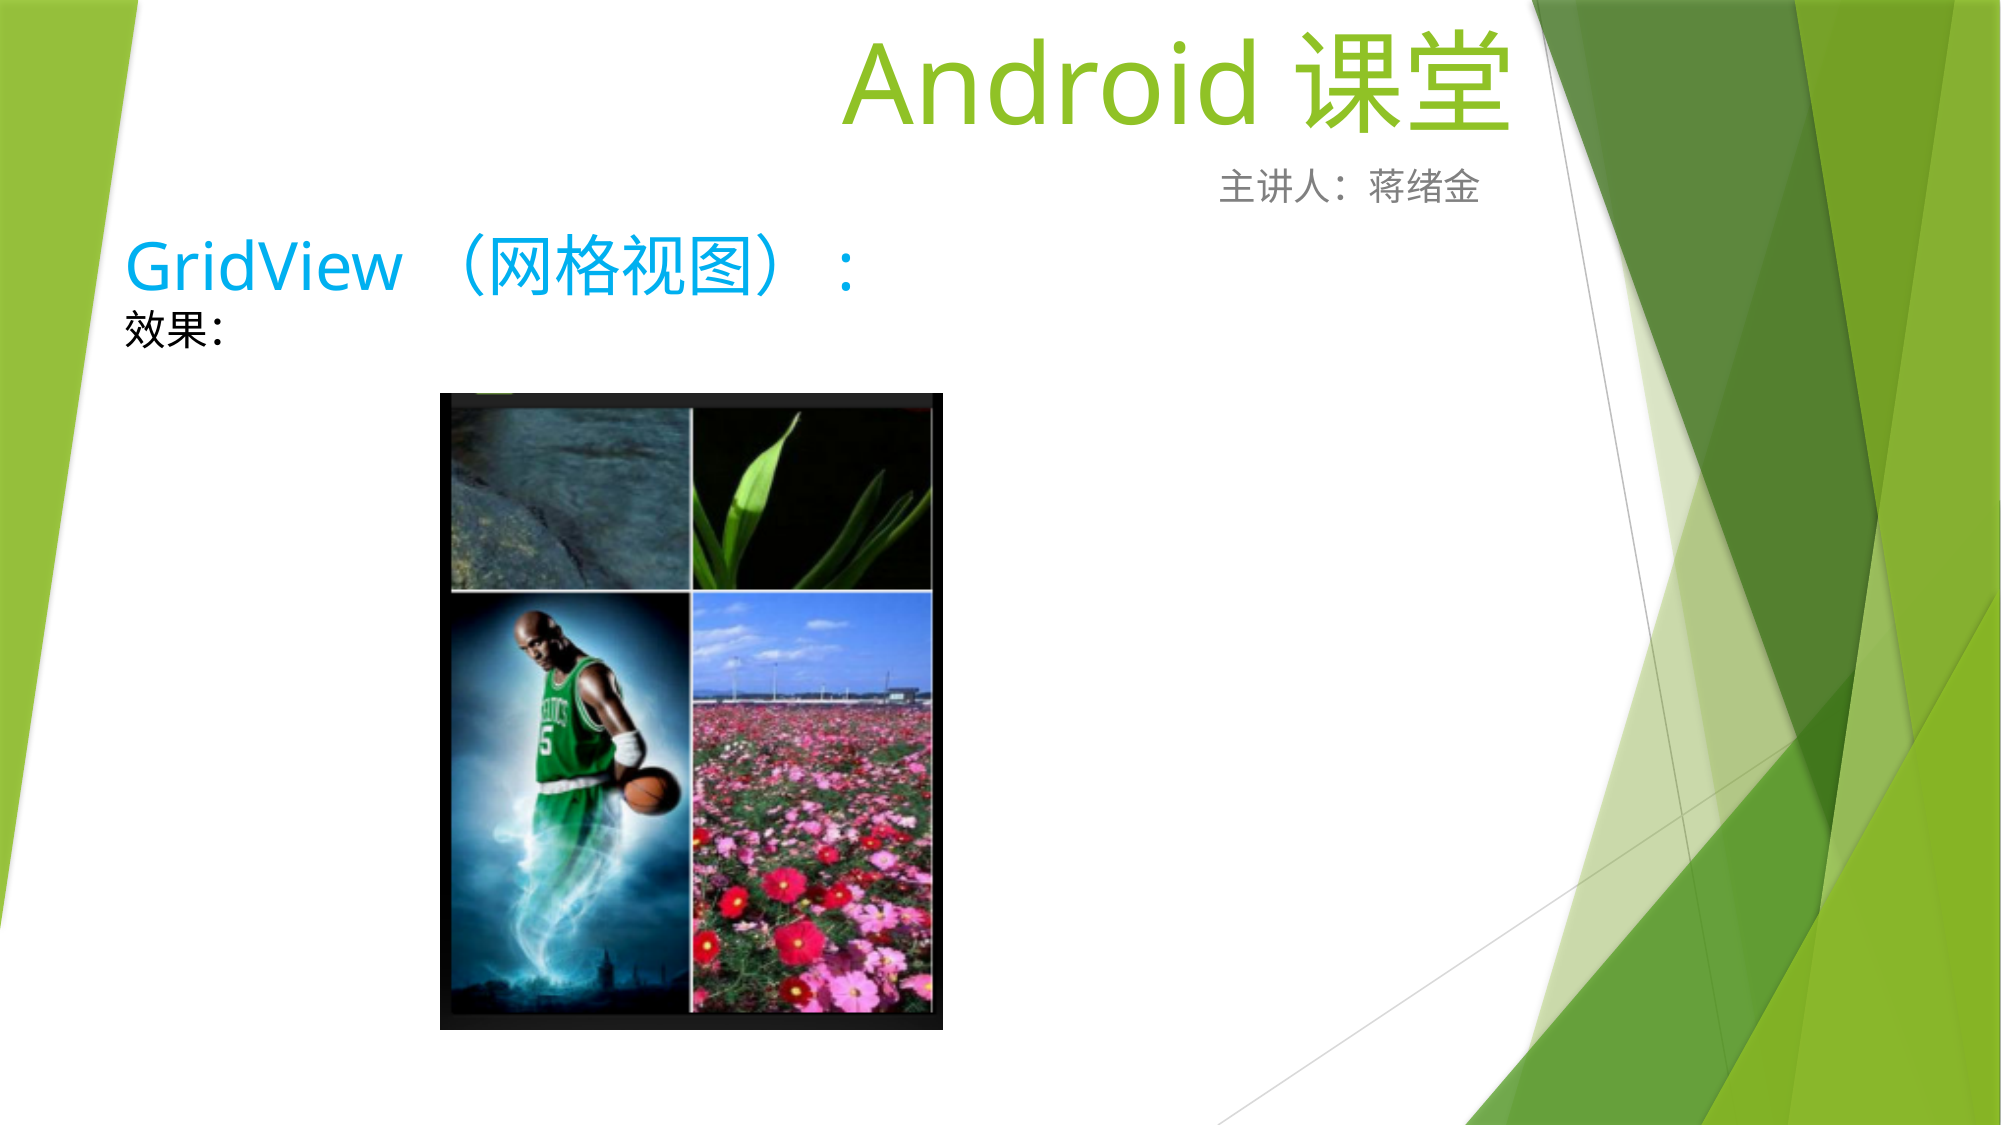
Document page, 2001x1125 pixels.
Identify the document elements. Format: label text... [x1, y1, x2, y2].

title Android课堂 [256, 0, 1531, 155]
subtitle 主讲人：蒋绪金 [210, 154, 1514, 215]
text_box GridView（网格视图）: 效果： [109, 215, 1514, 361]
picture [439, 392, 943, 1031]
